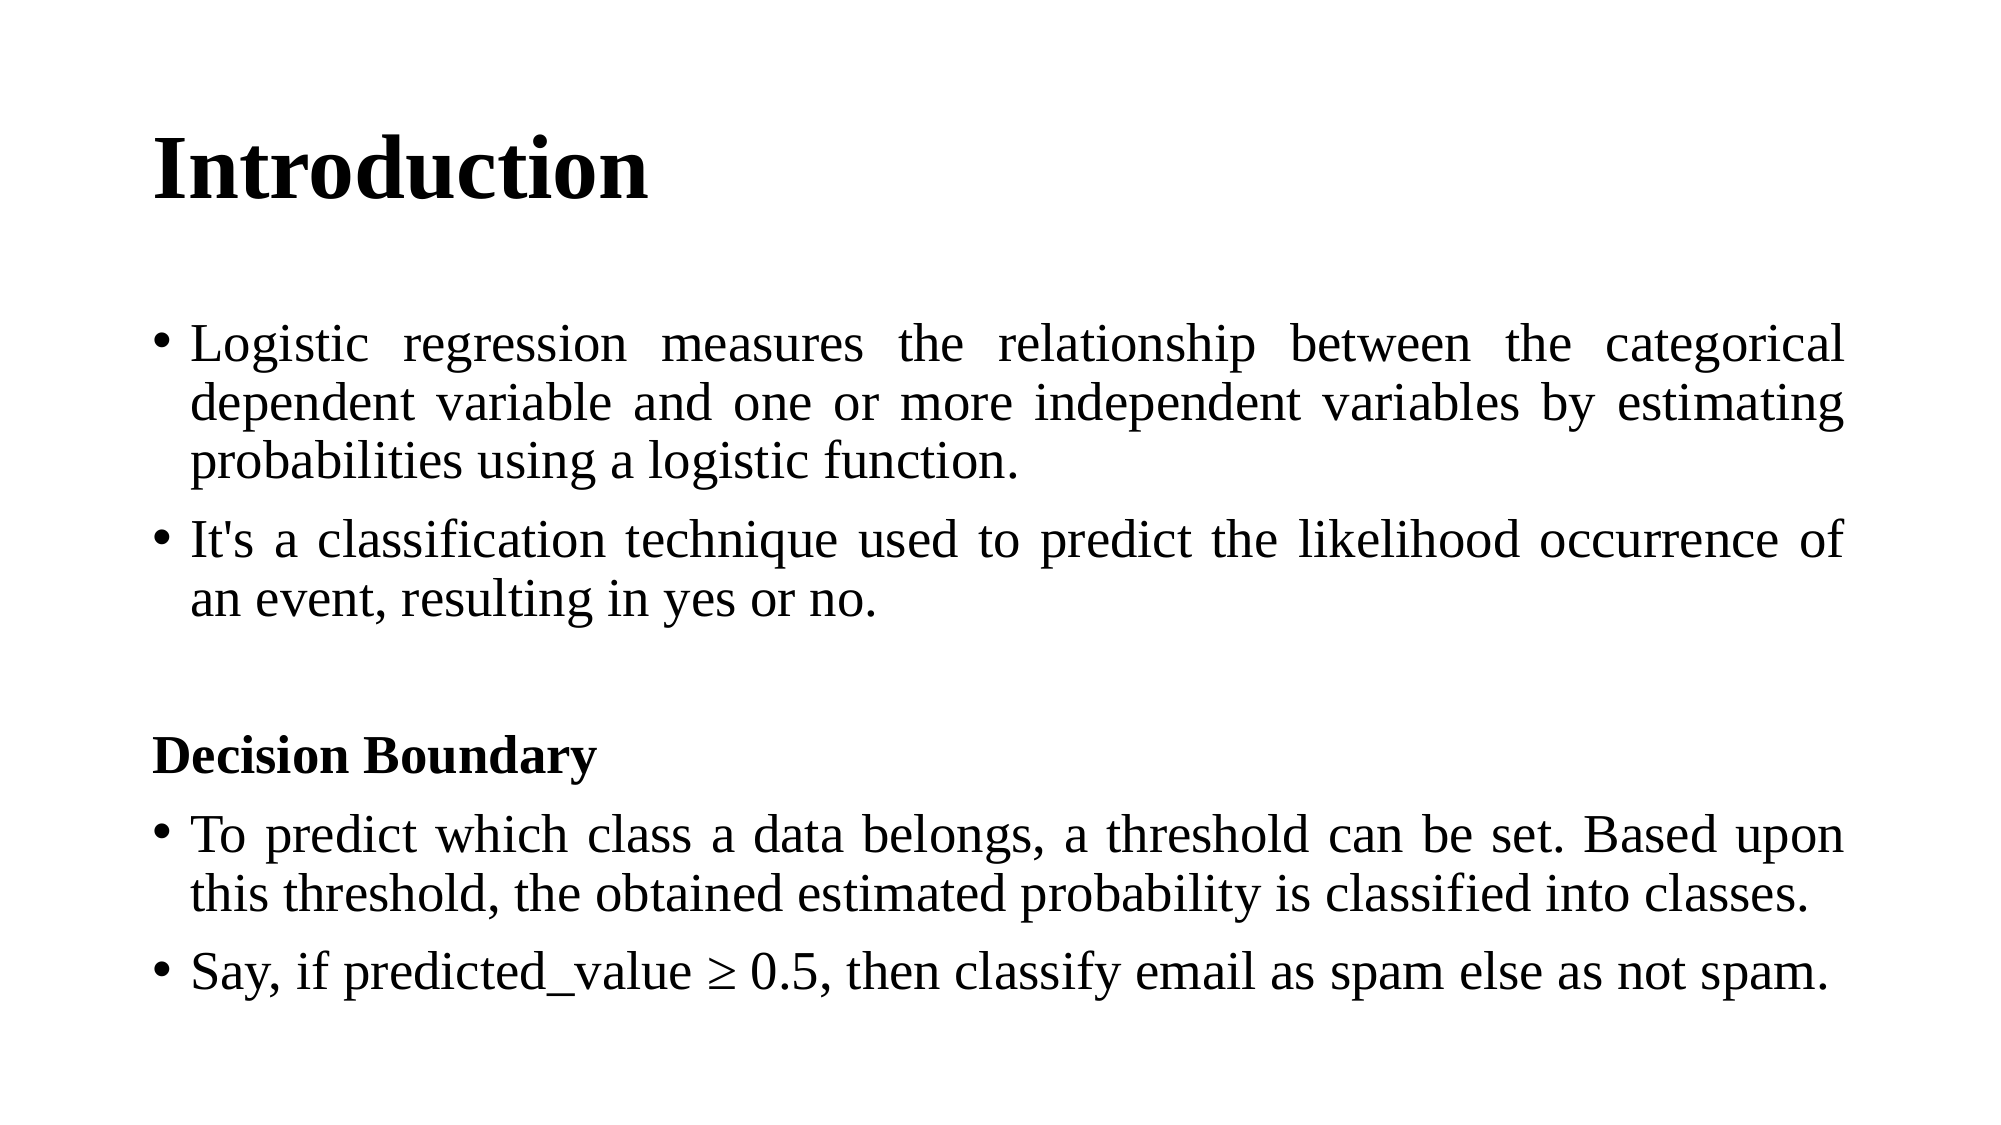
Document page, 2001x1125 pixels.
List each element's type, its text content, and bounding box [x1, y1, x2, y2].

list Logistic regression measures the relationship between the categorical dependent variable and one or more independent variables by estimating probabilities using a logistic function. It's a classification technique used to predict the likelihood occurrence of an event, resulting in yes or no. Decision Boundary To predict which class a data belongs, a threshold can be set. Based upon this threshold, the obtained estimated probability is classified into classes. Say, if predicted_value ≥ 0.5, then classify email as spam else as not spam. [137, 306, 1863, 1021]
title Introduction [137, 59, 1863, 278]
